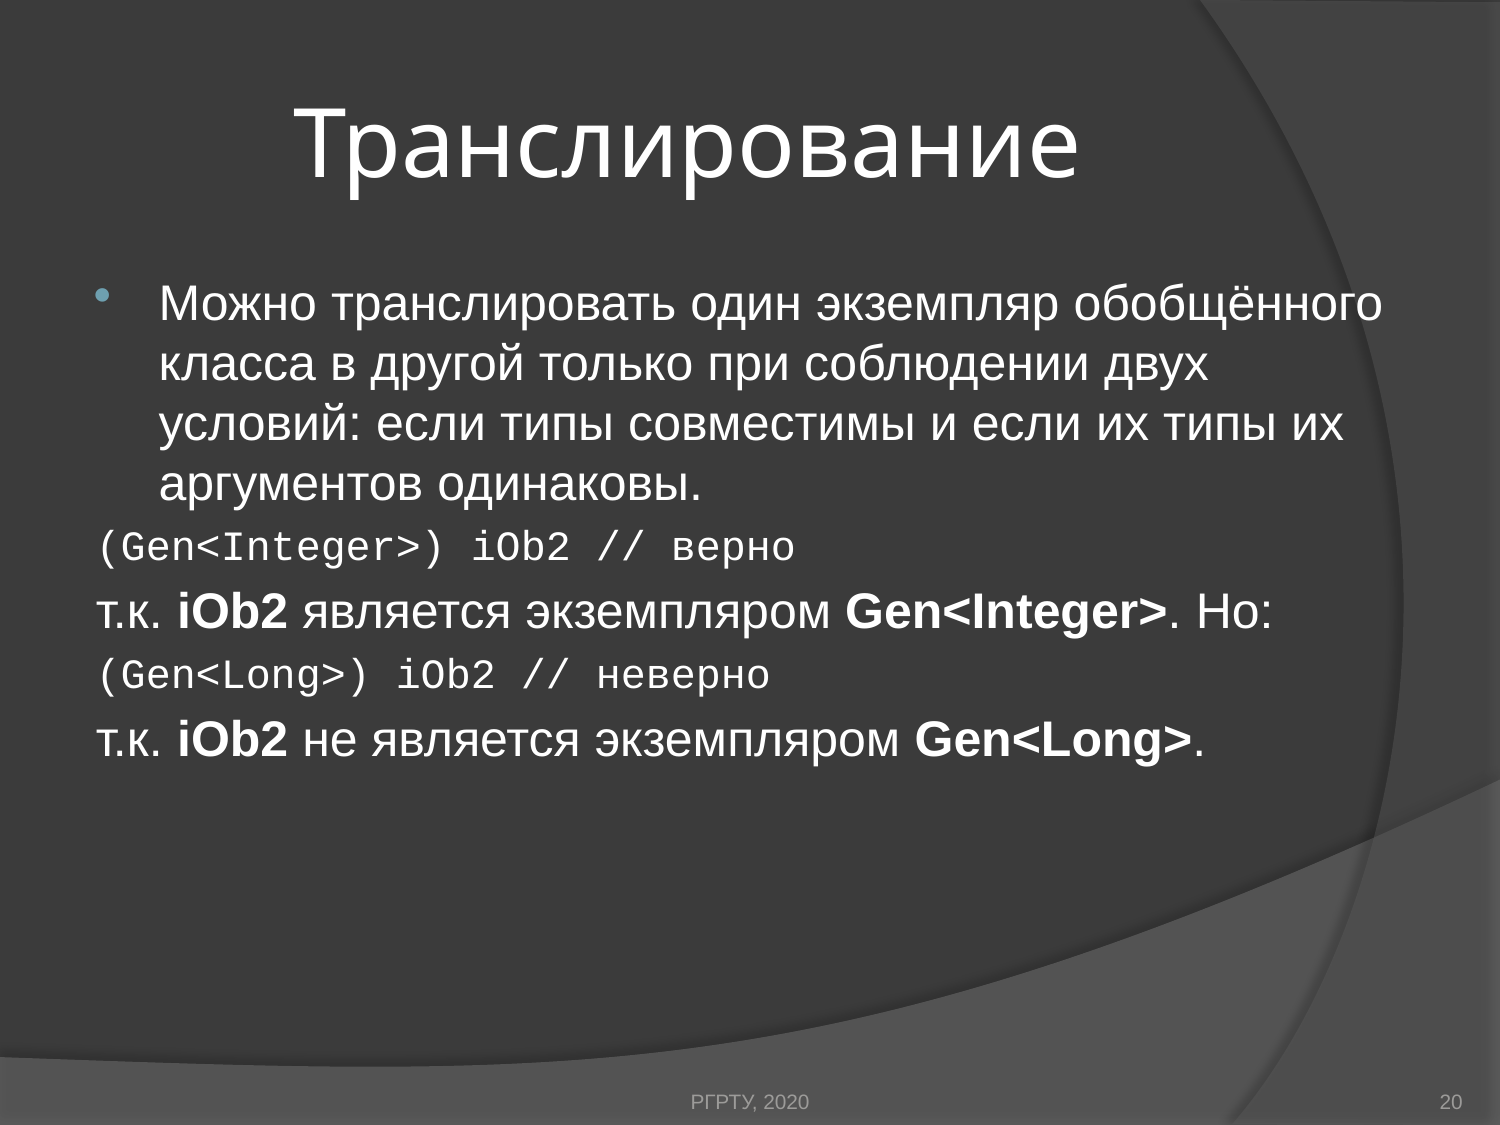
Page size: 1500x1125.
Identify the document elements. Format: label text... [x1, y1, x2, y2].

slide_number 20 [1337, 1053, 1463, 1114]
list Можно транслировать один экземпляр обобщённого класса в другой только при соблюдении двух условий: если типы совместимы и если их типы их аргументов одинаковы. (Gen<Integer>) iOb2 // верно т.к. iOb2 является экземпляром Gen<Integer>. Но: (Gen<Long>) iOb2 // неверно т.к. iOb2 не является экземпляром Gen<Long>. [75, 262, 1412, 1005]
footer РГРТУ, 2020 [512, 1053, 988, 1114]
title Транслирование [75, 45, 1300, 233]
